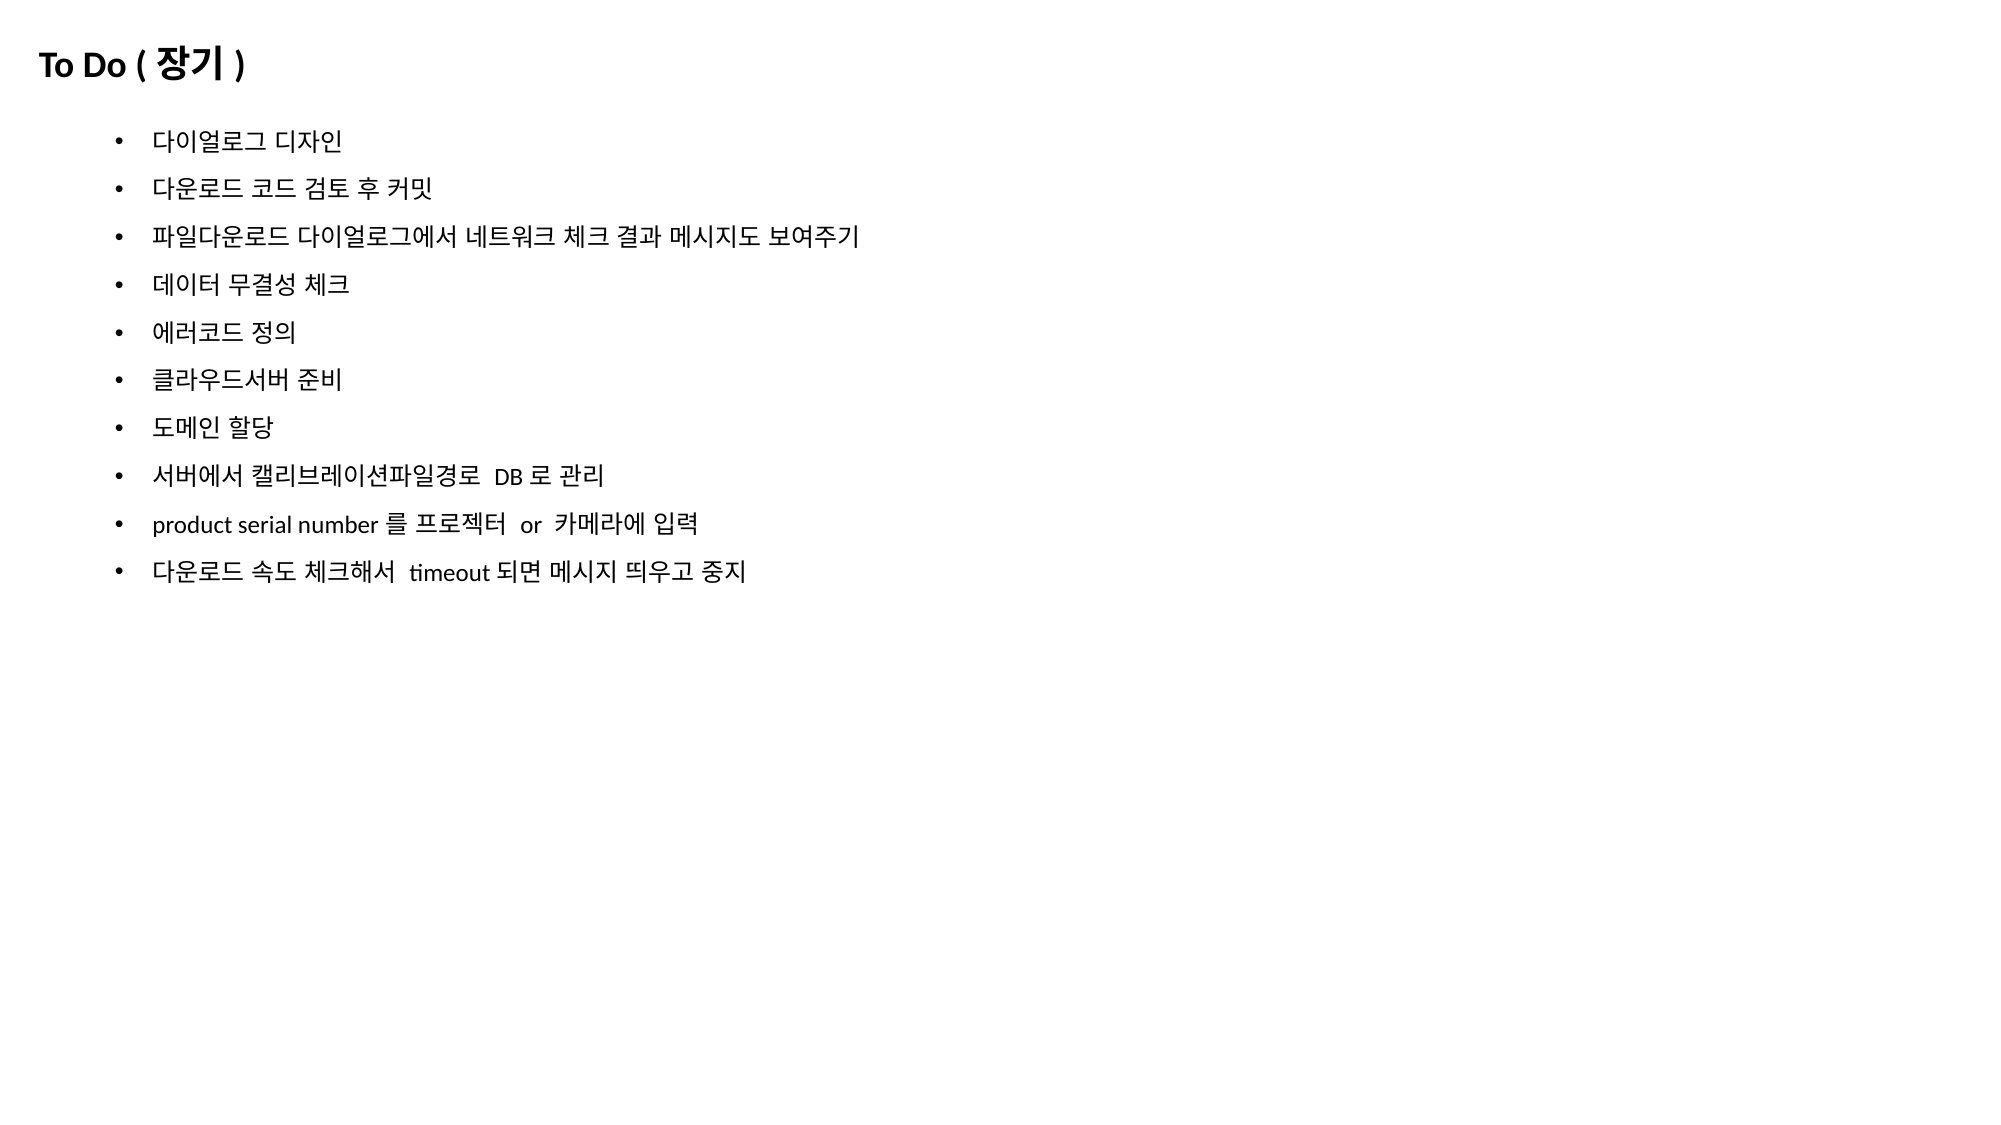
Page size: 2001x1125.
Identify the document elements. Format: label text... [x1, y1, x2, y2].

text_box To Do (장기) [24, 32, 1148, 93]
list 다이얼로그 디자인 다운로드 코드 검토 후 커밋 파일다운로드 다이얼로그에서 네트워크 체크 결과 메시지도 보여주기 데이터 무결성 체크 에러코드 정의 클라우드서버 준비 도메인 할당 서버에서 캘리브레이션파일경로 DB로 관리 product serial number를 프로젝터 or 카메라에 입력 다운로드 속도 체크해서 timeout되면 메시지 띄우고 중지 [99, 122, 1825, 643]
